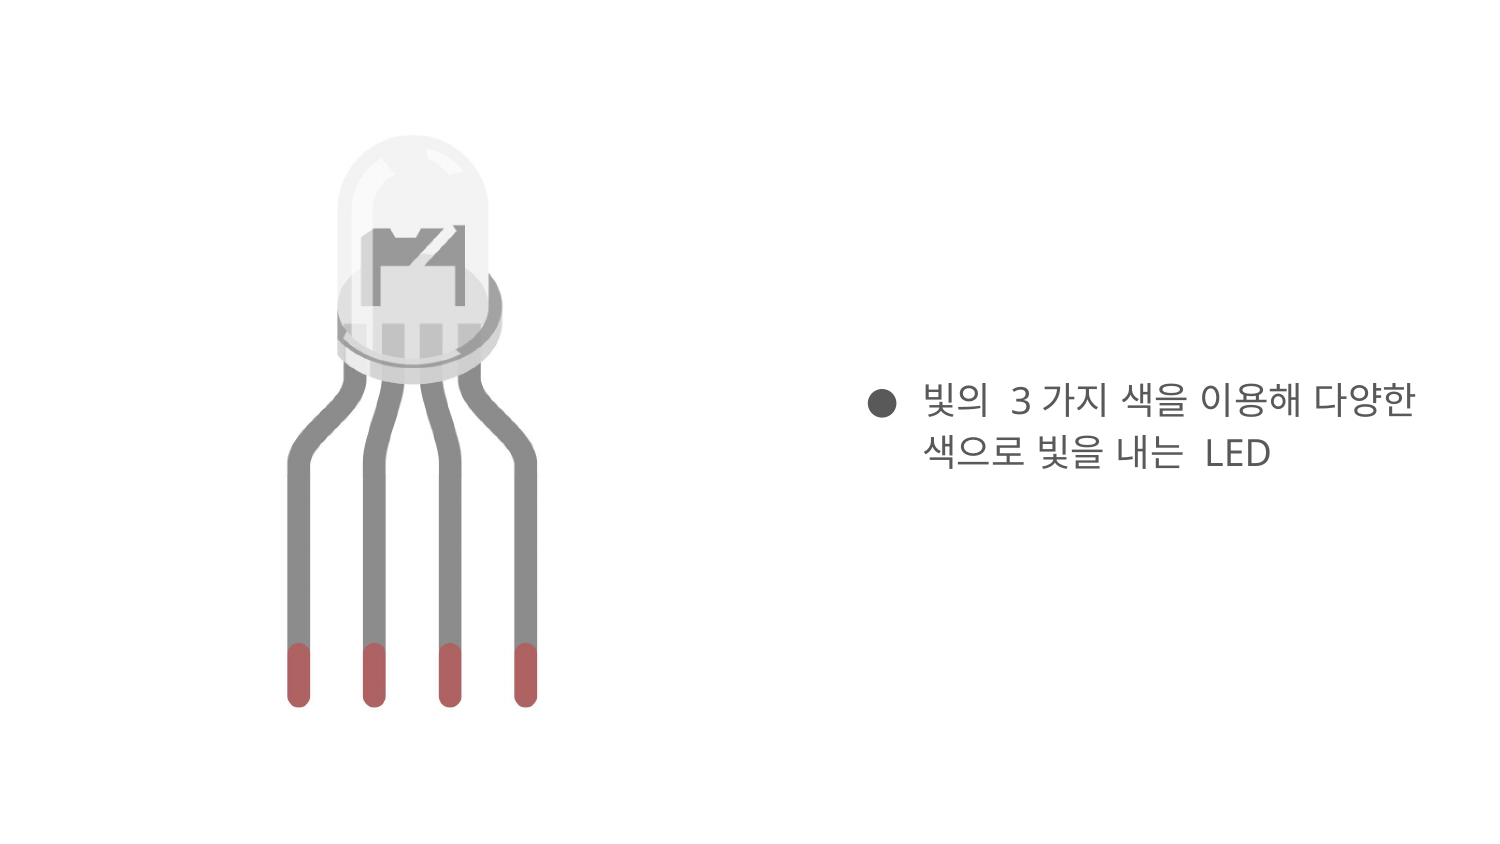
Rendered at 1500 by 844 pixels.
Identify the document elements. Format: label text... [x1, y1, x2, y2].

list 빛의 3가지 색을 이용해 다양한 색으로 빛을 내는 LED [832, 0, 1500, 844]
picture [277, 122, 547, 721]
